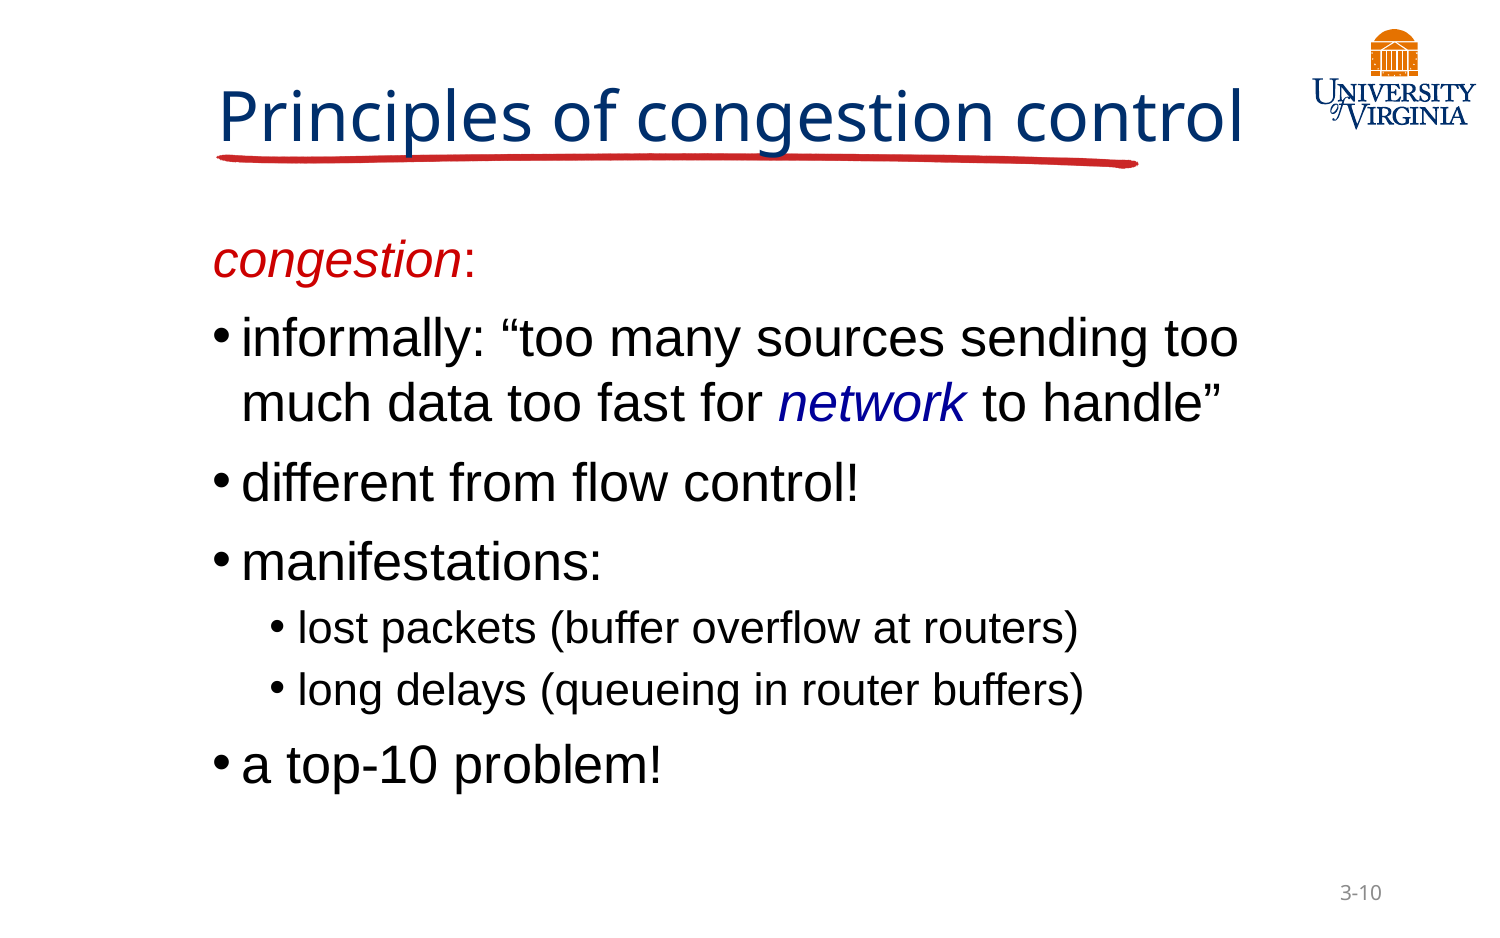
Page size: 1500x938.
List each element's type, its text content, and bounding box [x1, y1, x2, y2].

slide_number 3-10 [1059, 868, 1397, 919]
picture [212, 149, 1150, 173]
title Principles of congestion control [202, 48, 1265, 189]
list congestion: informally: “too many sources sending too much data too fast for network to handle” different from flow control! manifestations: lost packets (buffer overflow at routers) long delays (queueing in router buffers) a top-10 problem! [197, 218, 1260, 855]
